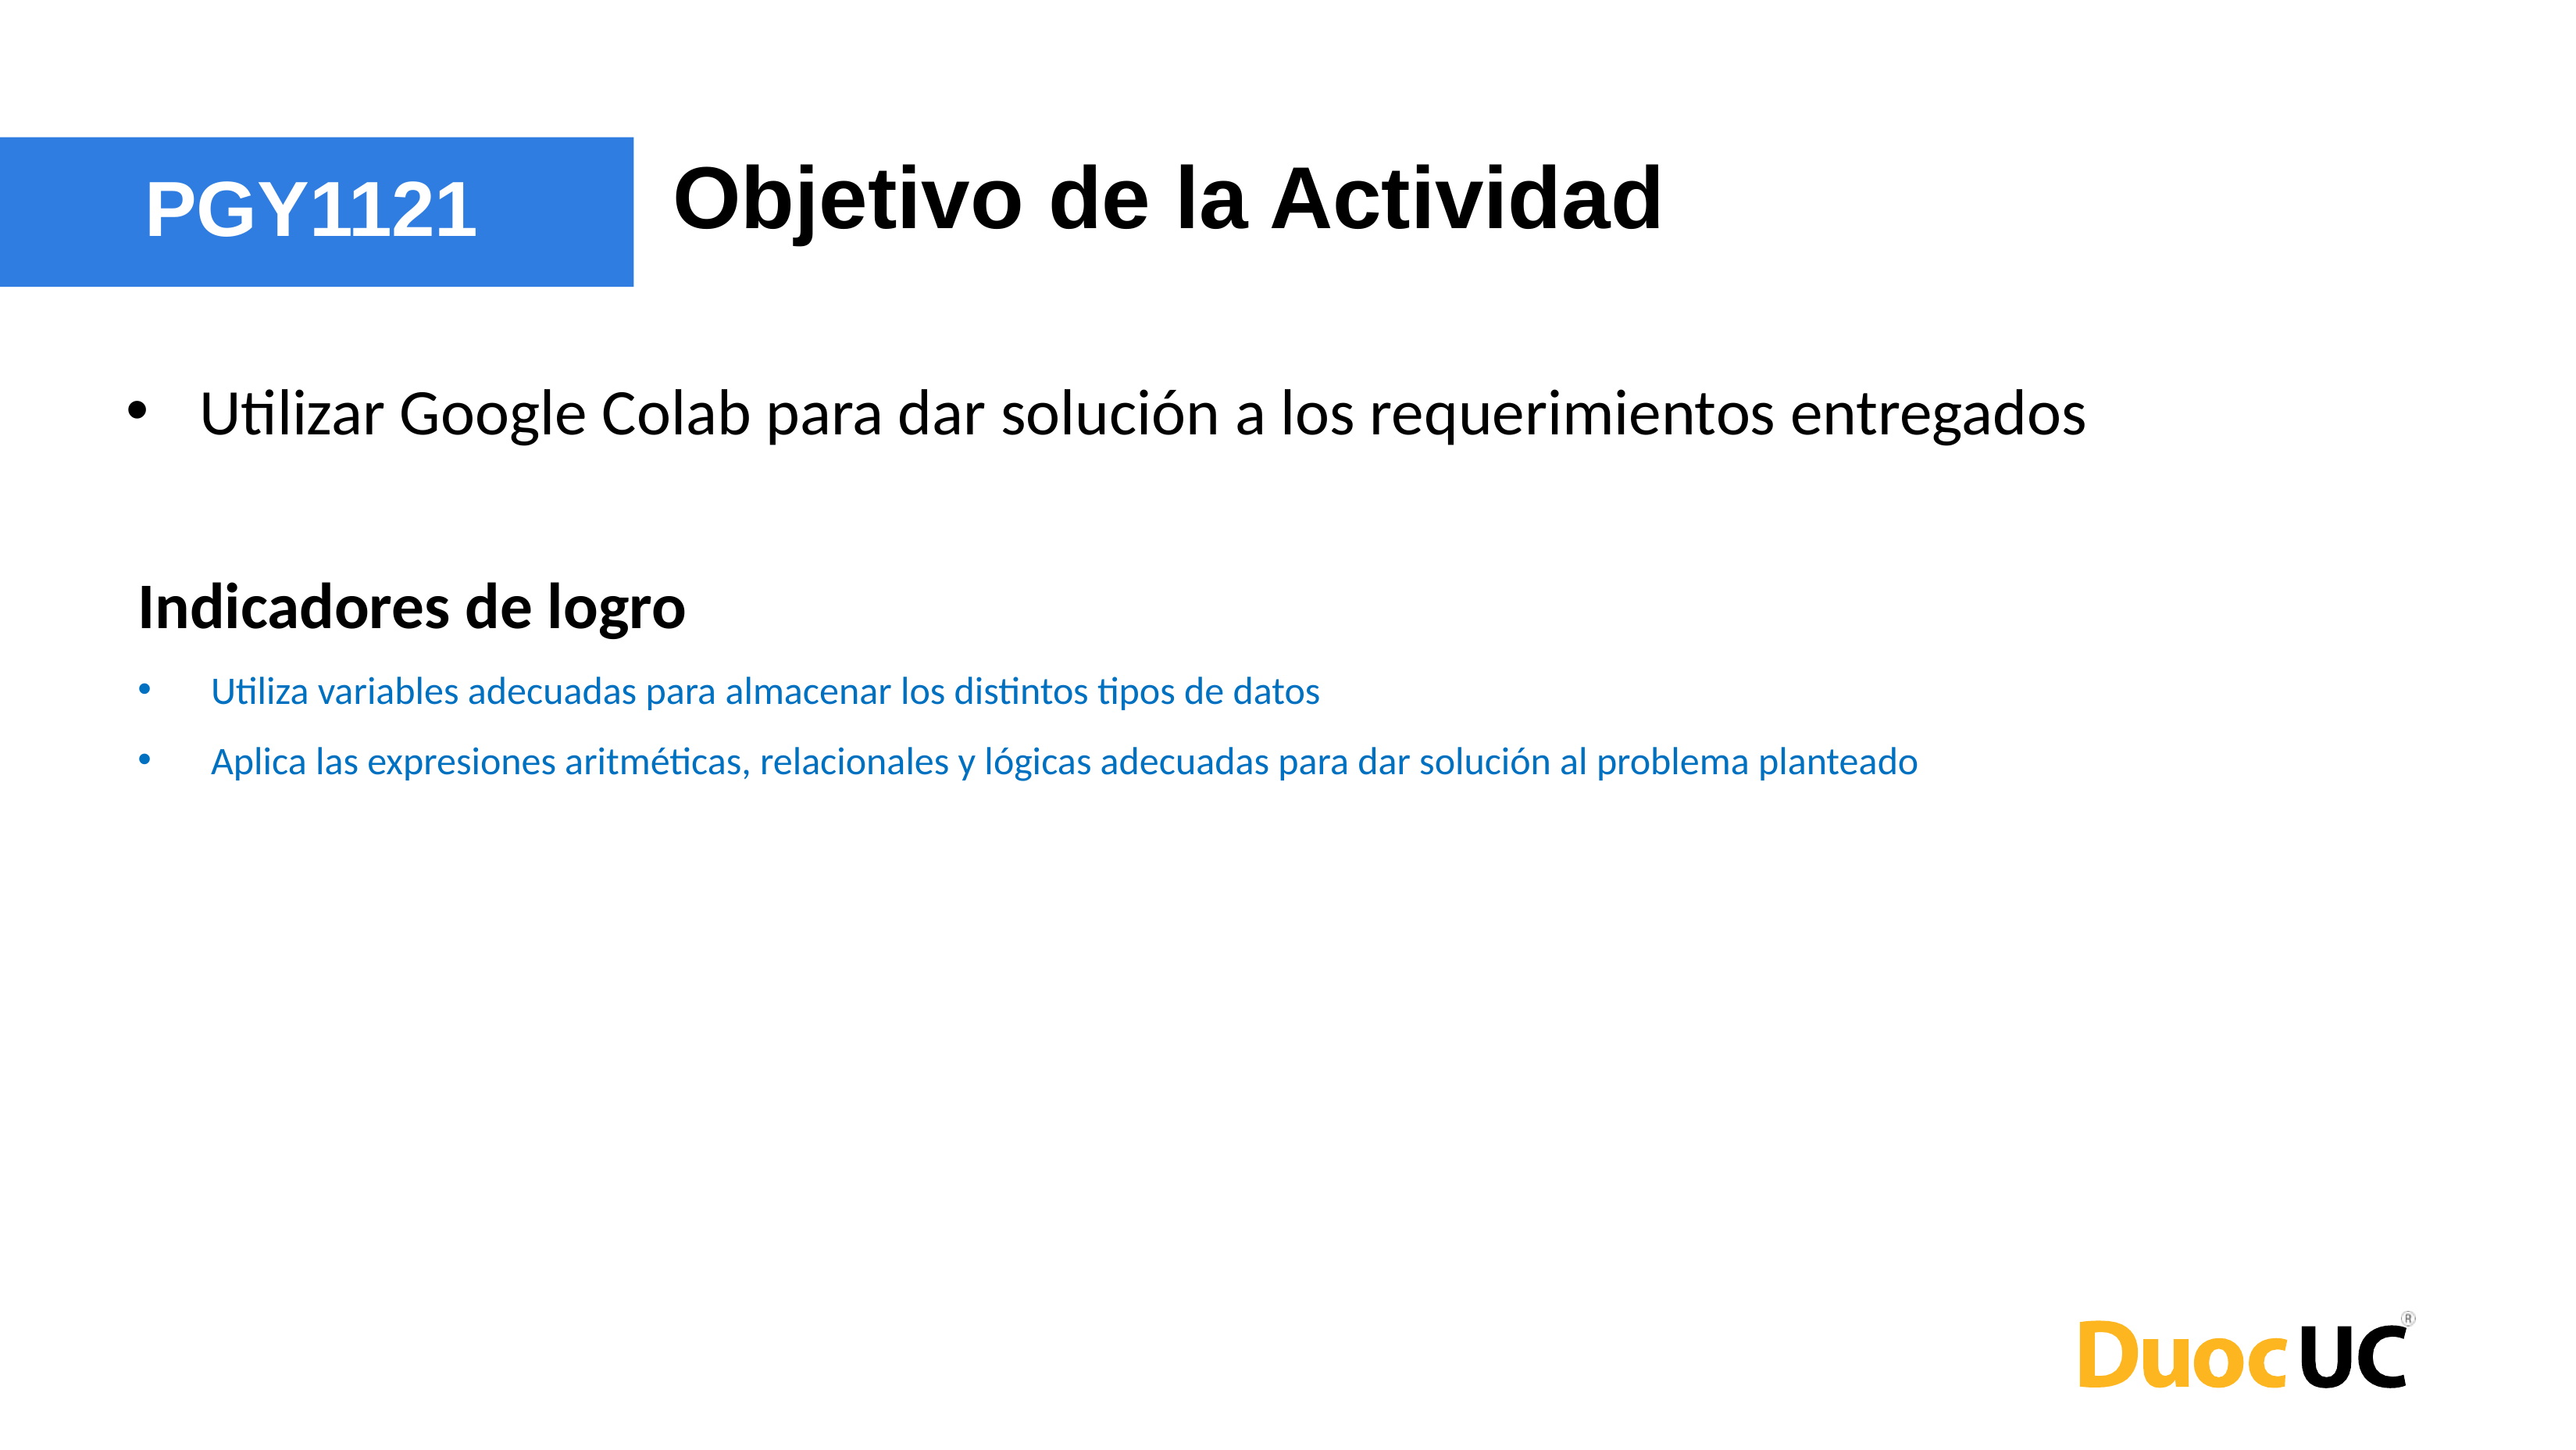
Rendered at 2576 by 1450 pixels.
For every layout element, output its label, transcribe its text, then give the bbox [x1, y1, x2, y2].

text_box Objetivo de la Actividad [673, 141, 2499, 247]
picture [2401, 1311, 2416, 1327]
text_box Indicadores de logro Utiliza variables adecuadas para almacenar los distintos tipos de datos Aplica las expresiones aritméticas, relacionales y lógicas adecuadas para dar solución al problema planteado [126, 552, 2411, 859]
list PGY1121 [18, 158, 605, 253]
text_box Utilizar Google Colab para dar solución a los requerimientos entregados [126, 358, 2177, 448]
